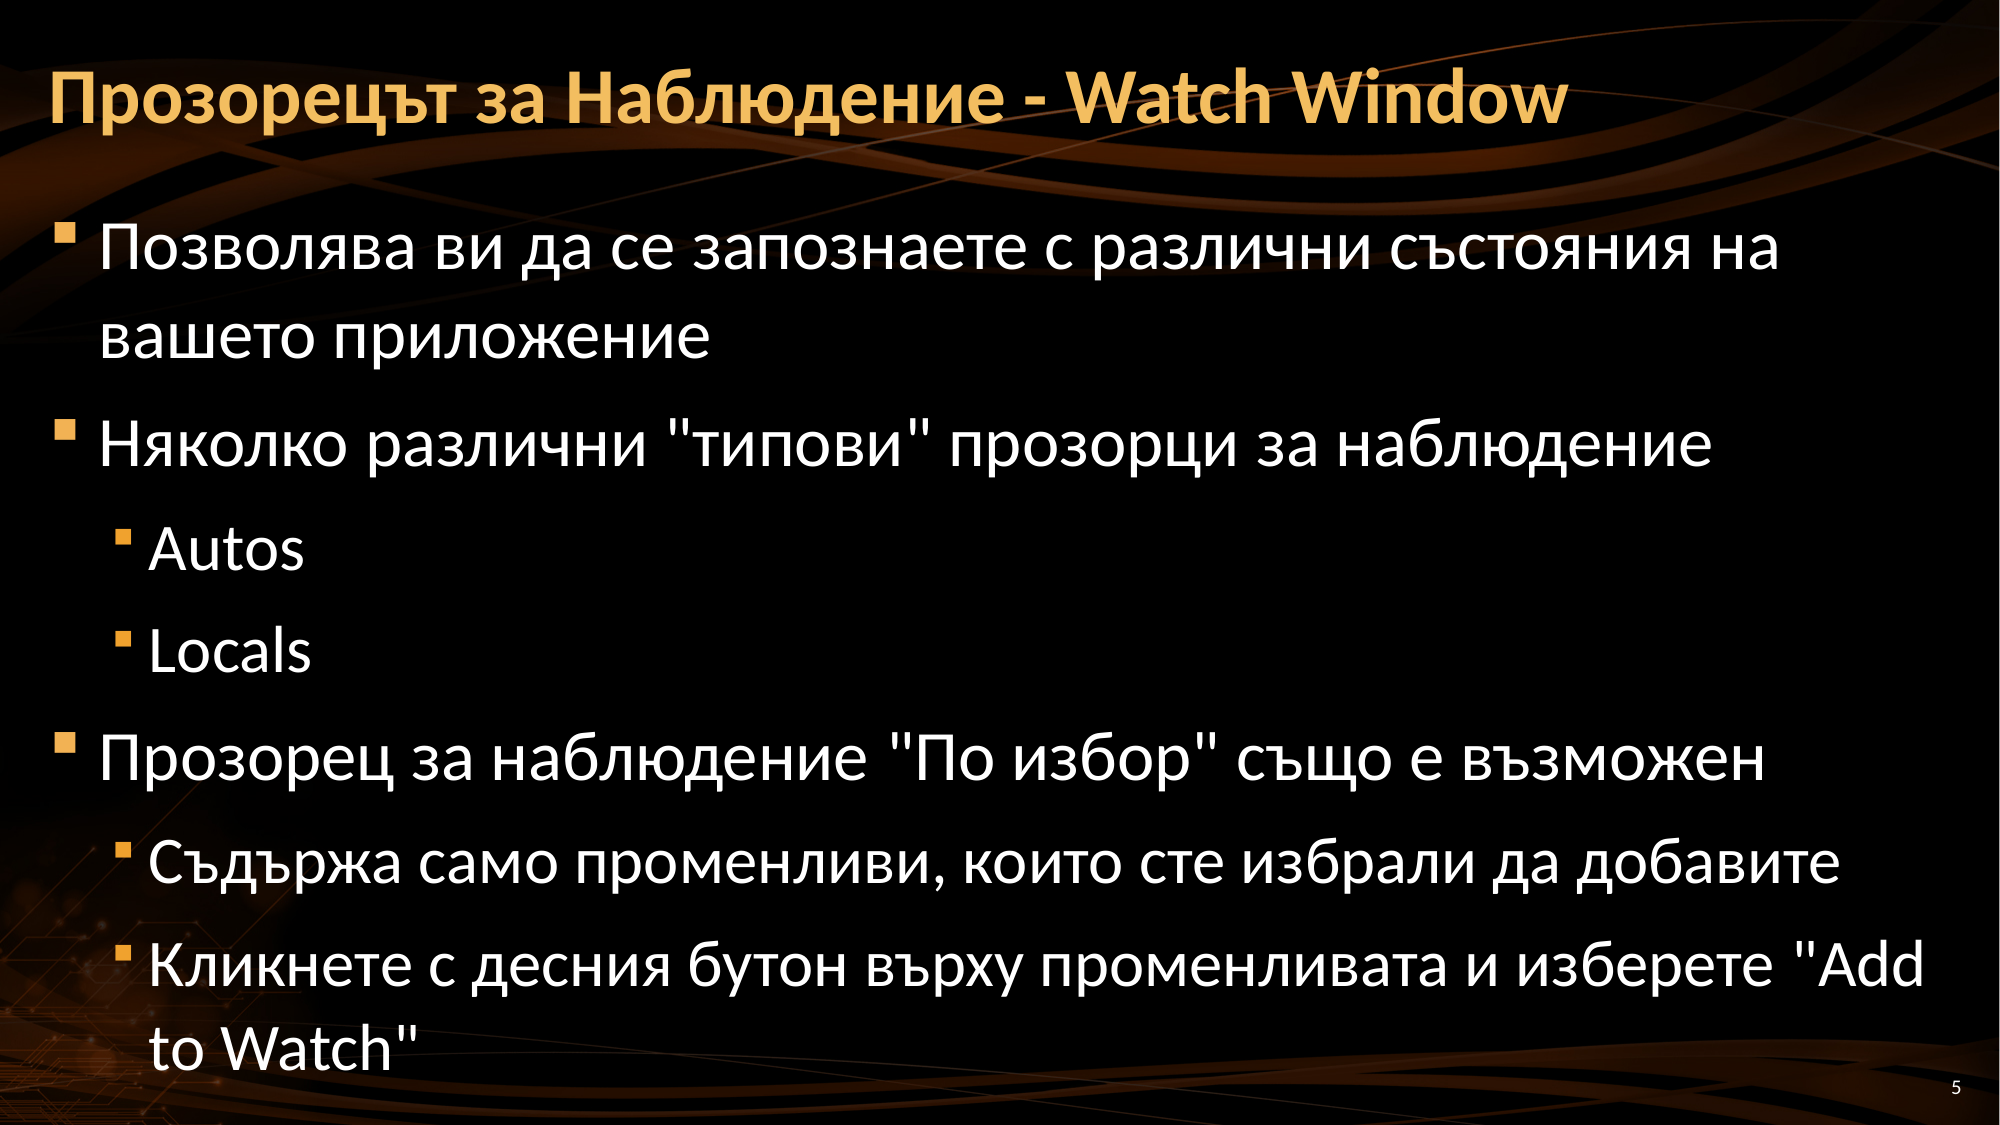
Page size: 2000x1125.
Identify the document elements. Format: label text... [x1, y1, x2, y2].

title Прозорецът за Наблюдение - Watch Window [30, 6, 1602, 189]
picture [0, 0, 2000, 1125]
list Позволява ви да се запознаете с различни състояния на вашето приложение Няколко различни "типови" прозорци за наблюдение Autos Locals Прозорец за наблюдение "По избор" също е възможен Съдържа само променливи, които сте избрали да добавите Кликнете с десния бутон върху променливата и изберете "Add to Watch" [31, 188, 1968, 1103]
